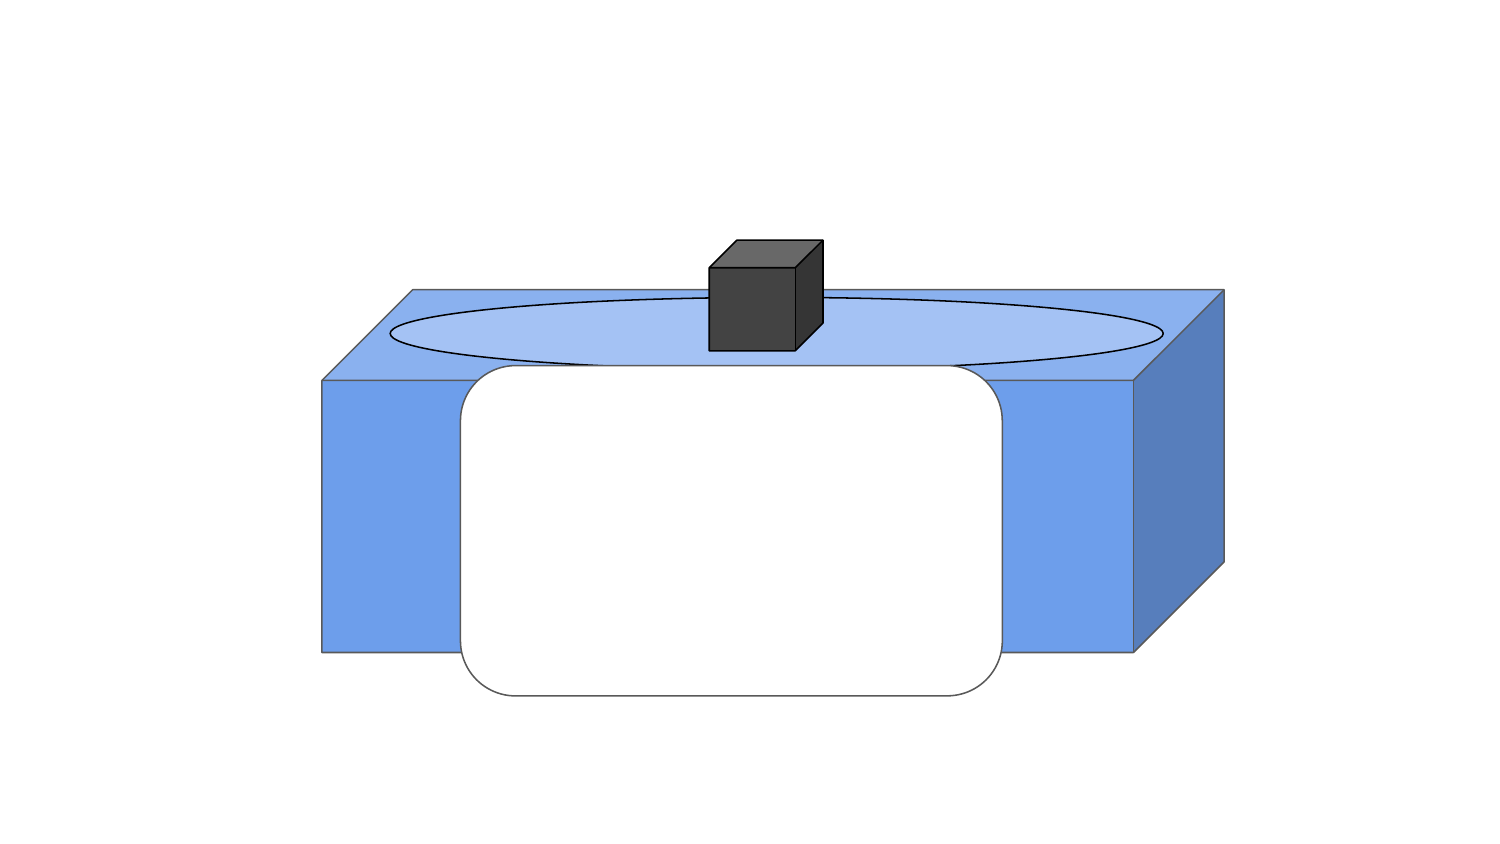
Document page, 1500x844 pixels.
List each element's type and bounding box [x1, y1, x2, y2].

text_box [321, 239, 1225, 697]
